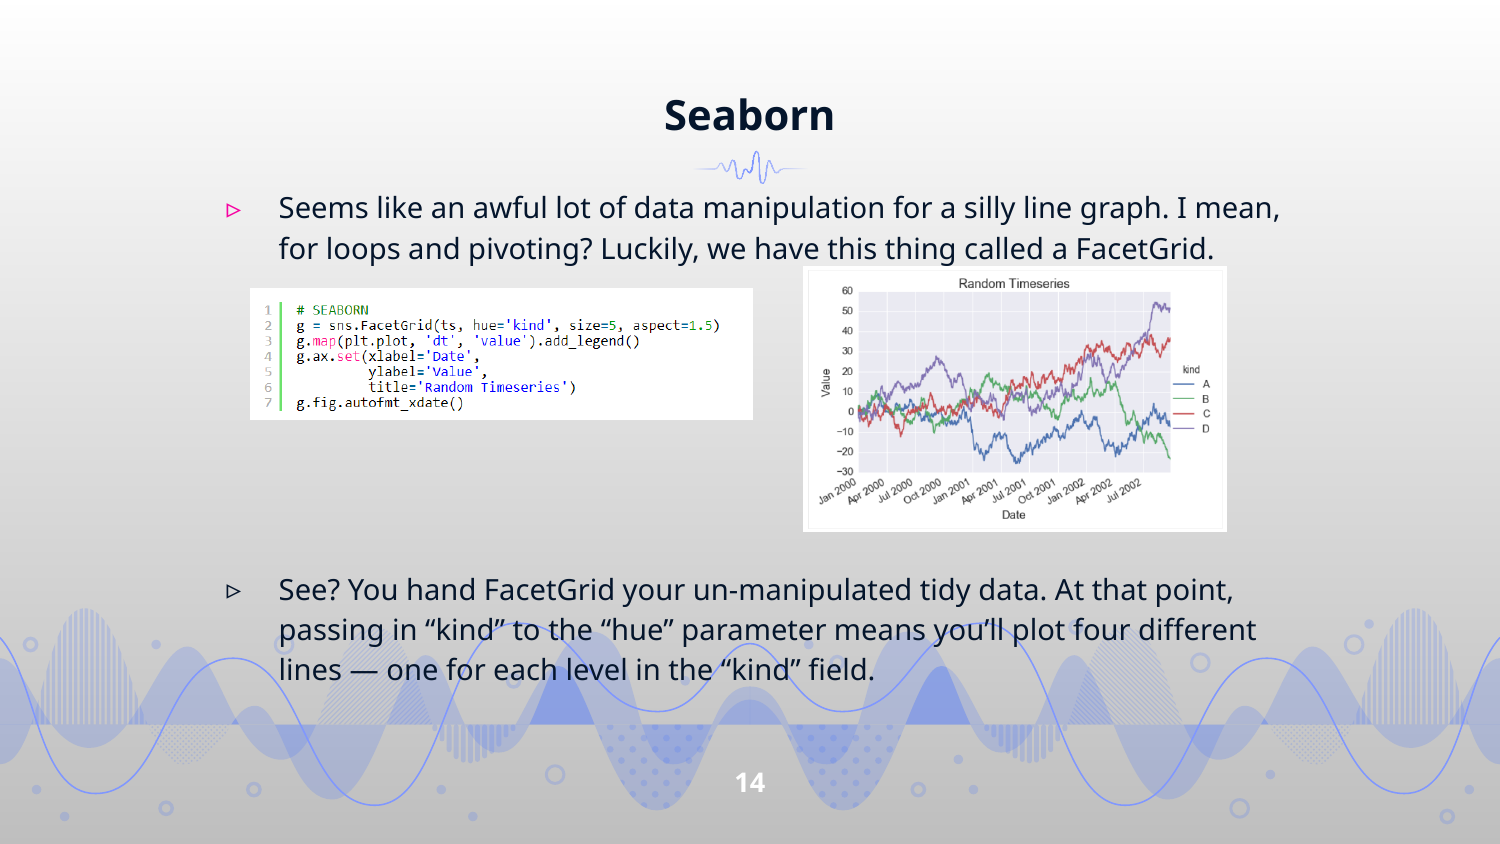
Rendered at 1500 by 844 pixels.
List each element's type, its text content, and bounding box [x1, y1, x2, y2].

picture [803, 266, 1228, 533]
slide_number ‹#› [705, 724, 795, 844]
title Seaborn [203, 74, 1297, 140]
list Seems like an awful lot of data manipulation for a silly line graph. I mean, for loops and pivoting? Luckily, we have this thing called a FacetGrid. See? You hand FacetGrid your un-manipulated tidy data. At that point, passing in “kind” to the “hue” parameter means you’ll plot four different lines — one for each level in the “kind” field. [203, 184, 1297, 673]
picture [249, 288, 753, 420]
